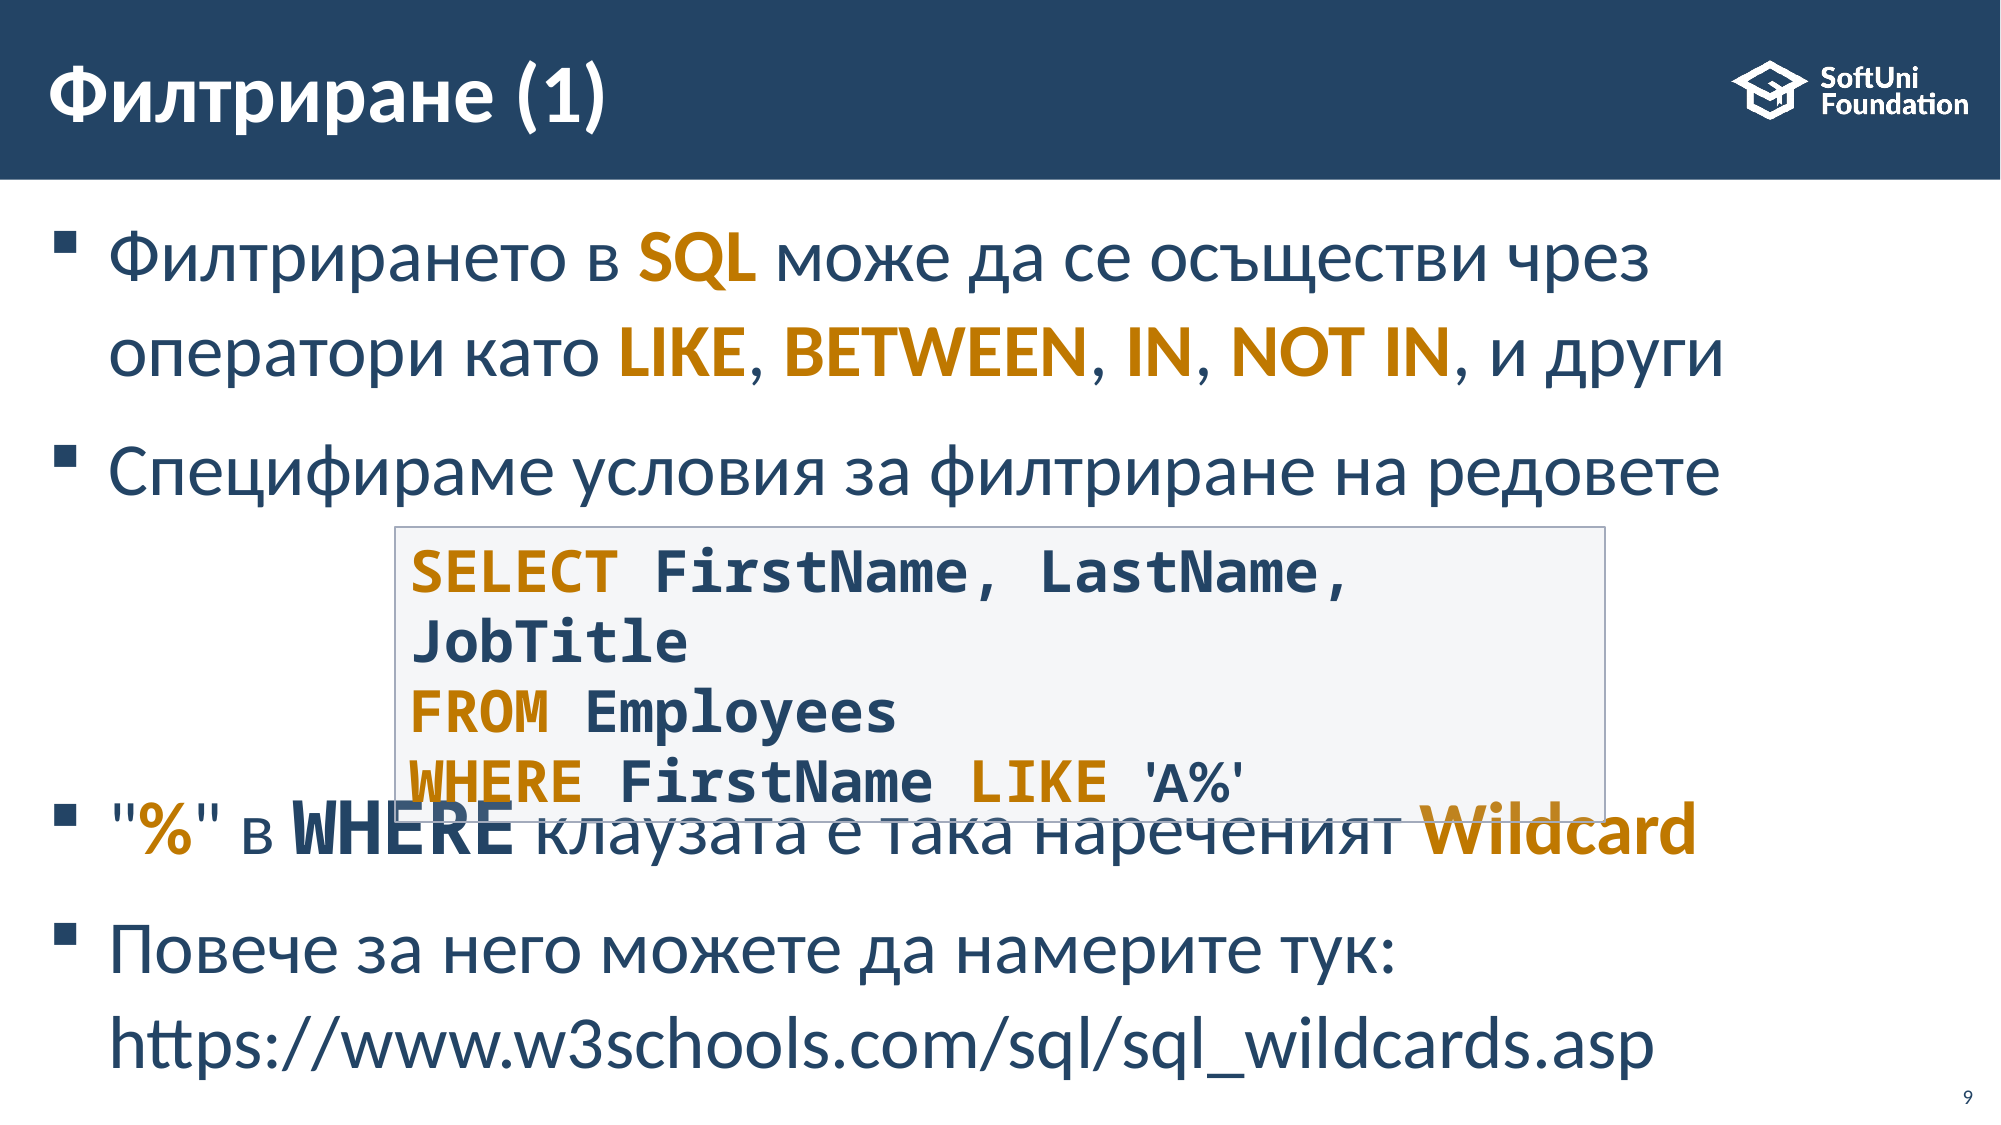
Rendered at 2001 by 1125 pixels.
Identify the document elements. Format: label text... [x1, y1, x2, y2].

title Филтриране (1) [31, 16, 1716, 162]
list Филтрирането в SQL може да се осъществи чрез оператори като LIKE, BETWEEN, IN, NOT IN, и други Специфираме условия за филтриране на редовете "%" в WHERE клаузата е така нареченият Wildcard Повече за него можете да намерите тук: https://www.w3schools.com/sql/sql_wildcards.asp [31, 196, 1970, 1104]
text_box SELECT FirstName, LastName, JobTitle FROM Employees WHERE FirstName LIKE 'A%' [394, 527, 1606, 822]
picture [1731, 60, 1968, 120]
slide_number 9 [1927, 1067, 1989, 1117]
